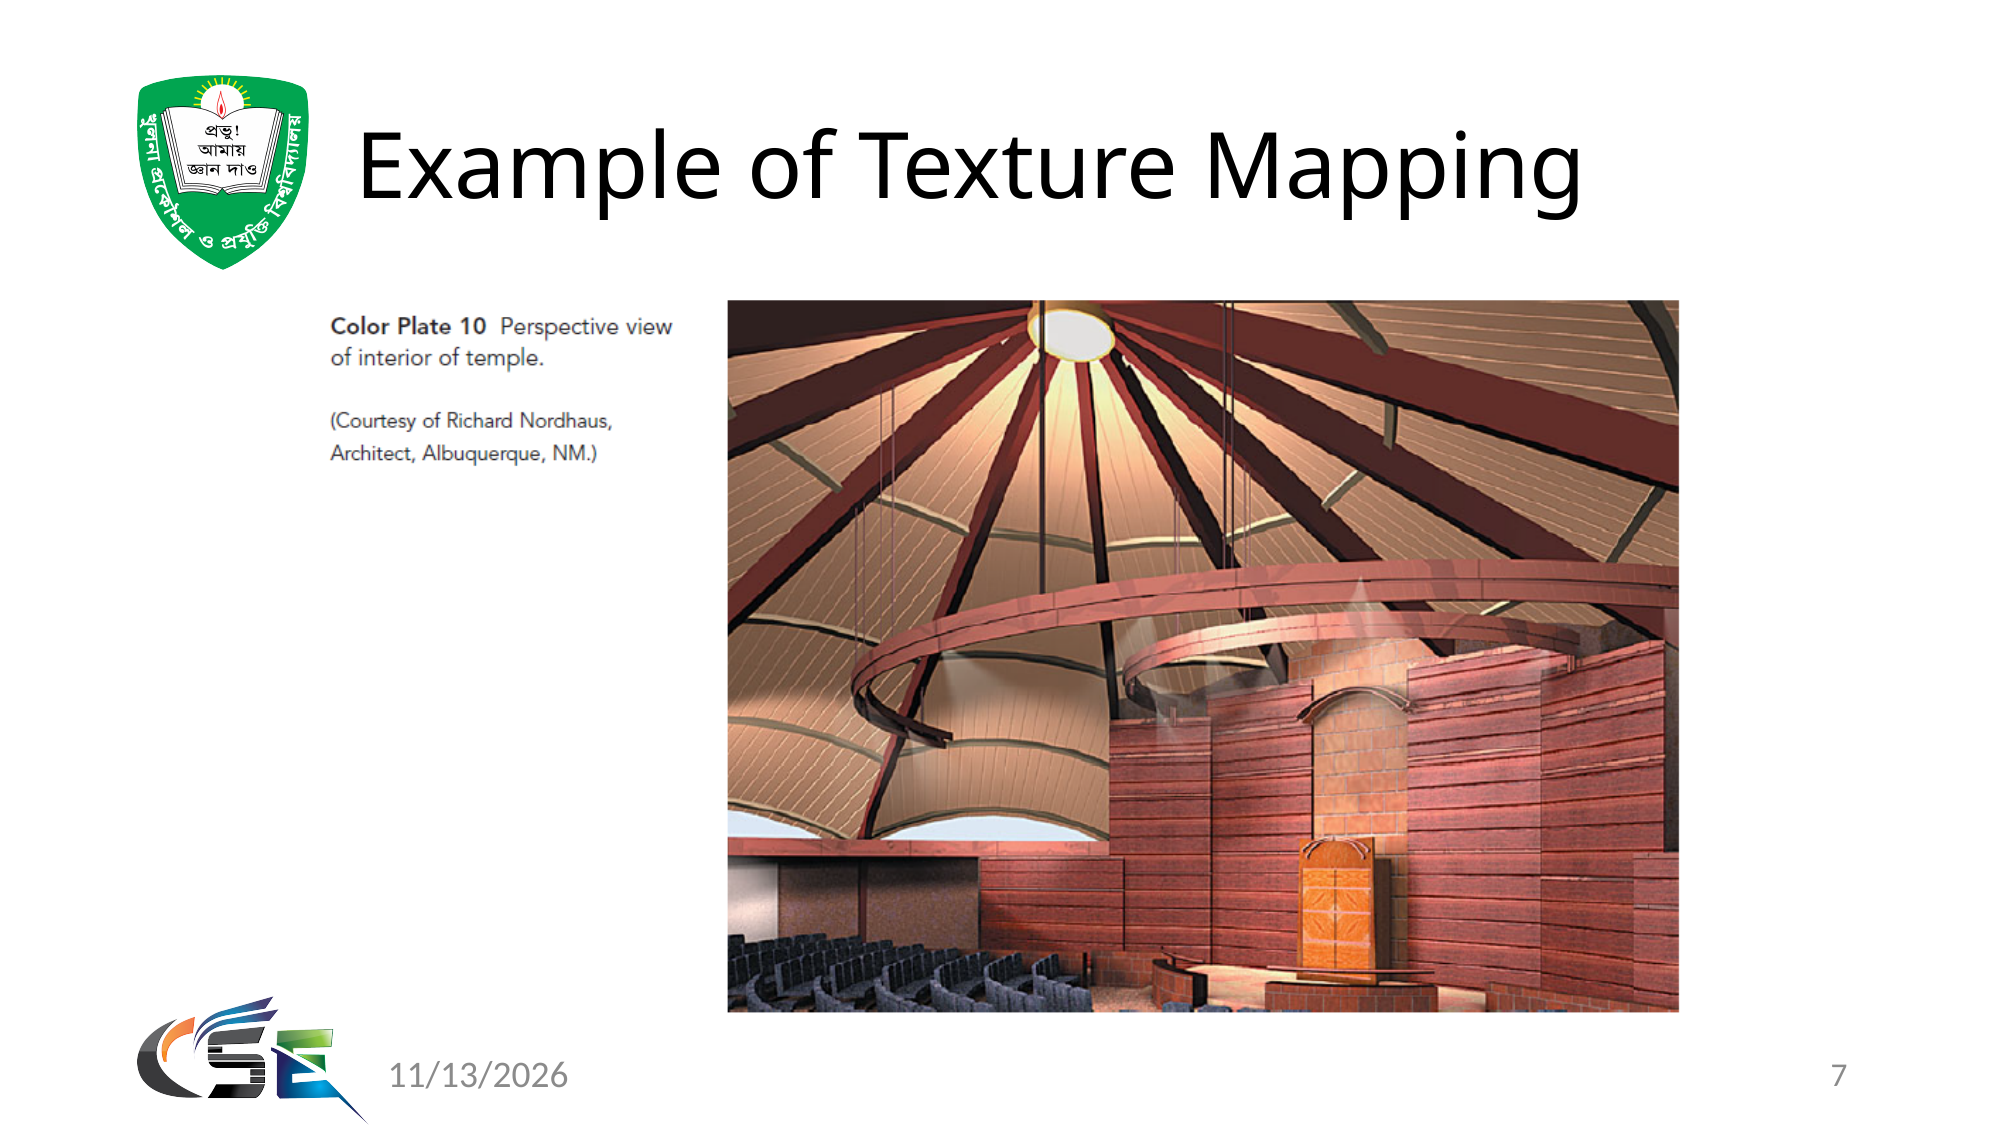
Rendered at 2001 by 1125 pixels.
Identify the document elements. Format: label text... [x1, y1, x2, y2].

picture [137, 75, 309, 270]
slide_number 7 [1412, 1042, 1863, 1103]
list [317, 299, 1682, 1014]
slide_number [368, 1042, 588, 1103]
picture [137, 996, 369, 1125]
title Example of Texture Mapping [340, 59, 1863, 278]
